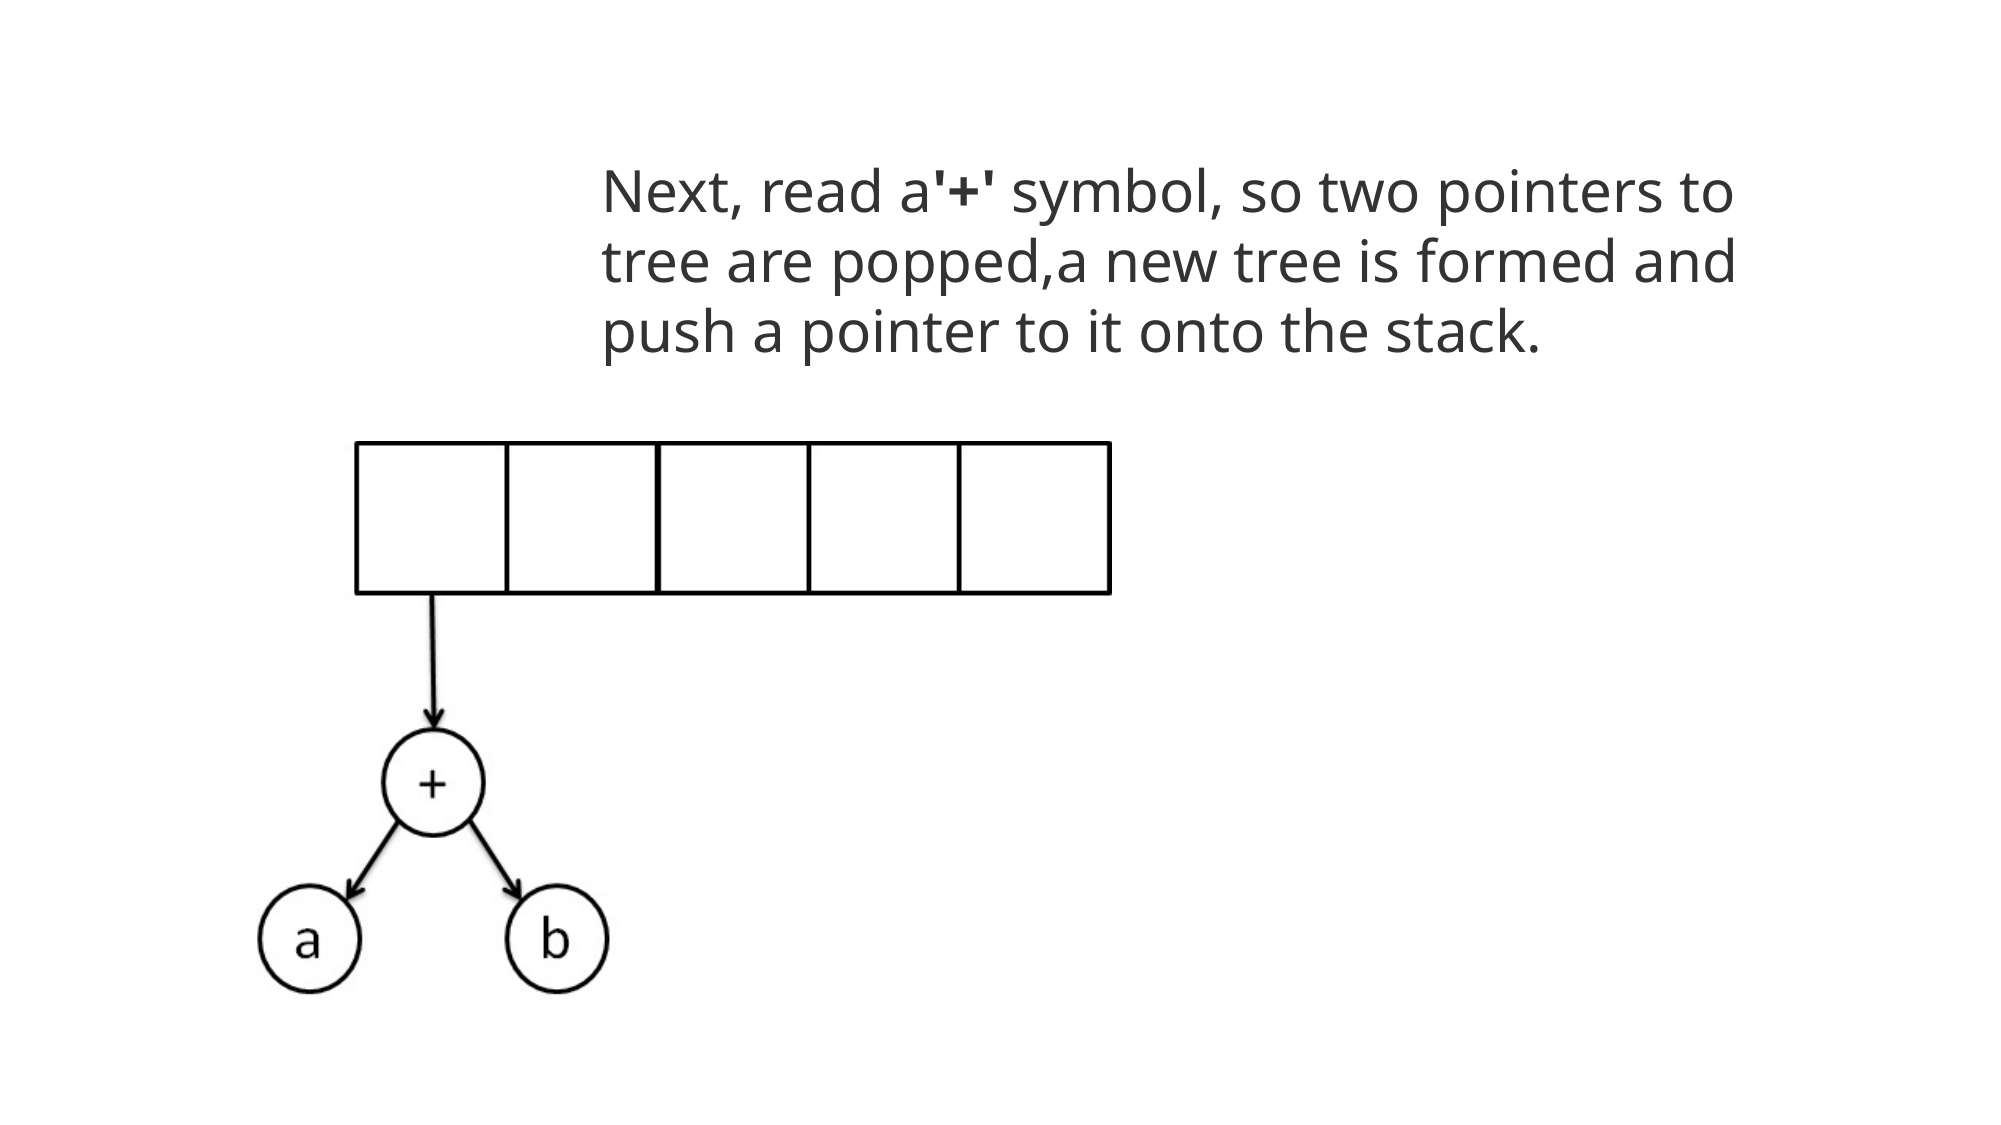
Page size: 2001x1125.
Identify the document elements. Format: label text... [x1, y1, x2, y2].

picture [256, 441, 1112, 999]
text_box Next, read a'+' symbol, so two pointers to tree are popped,a new tree is formed and push a pointer to it onto the stack. [586, 146, 1781, 652]
